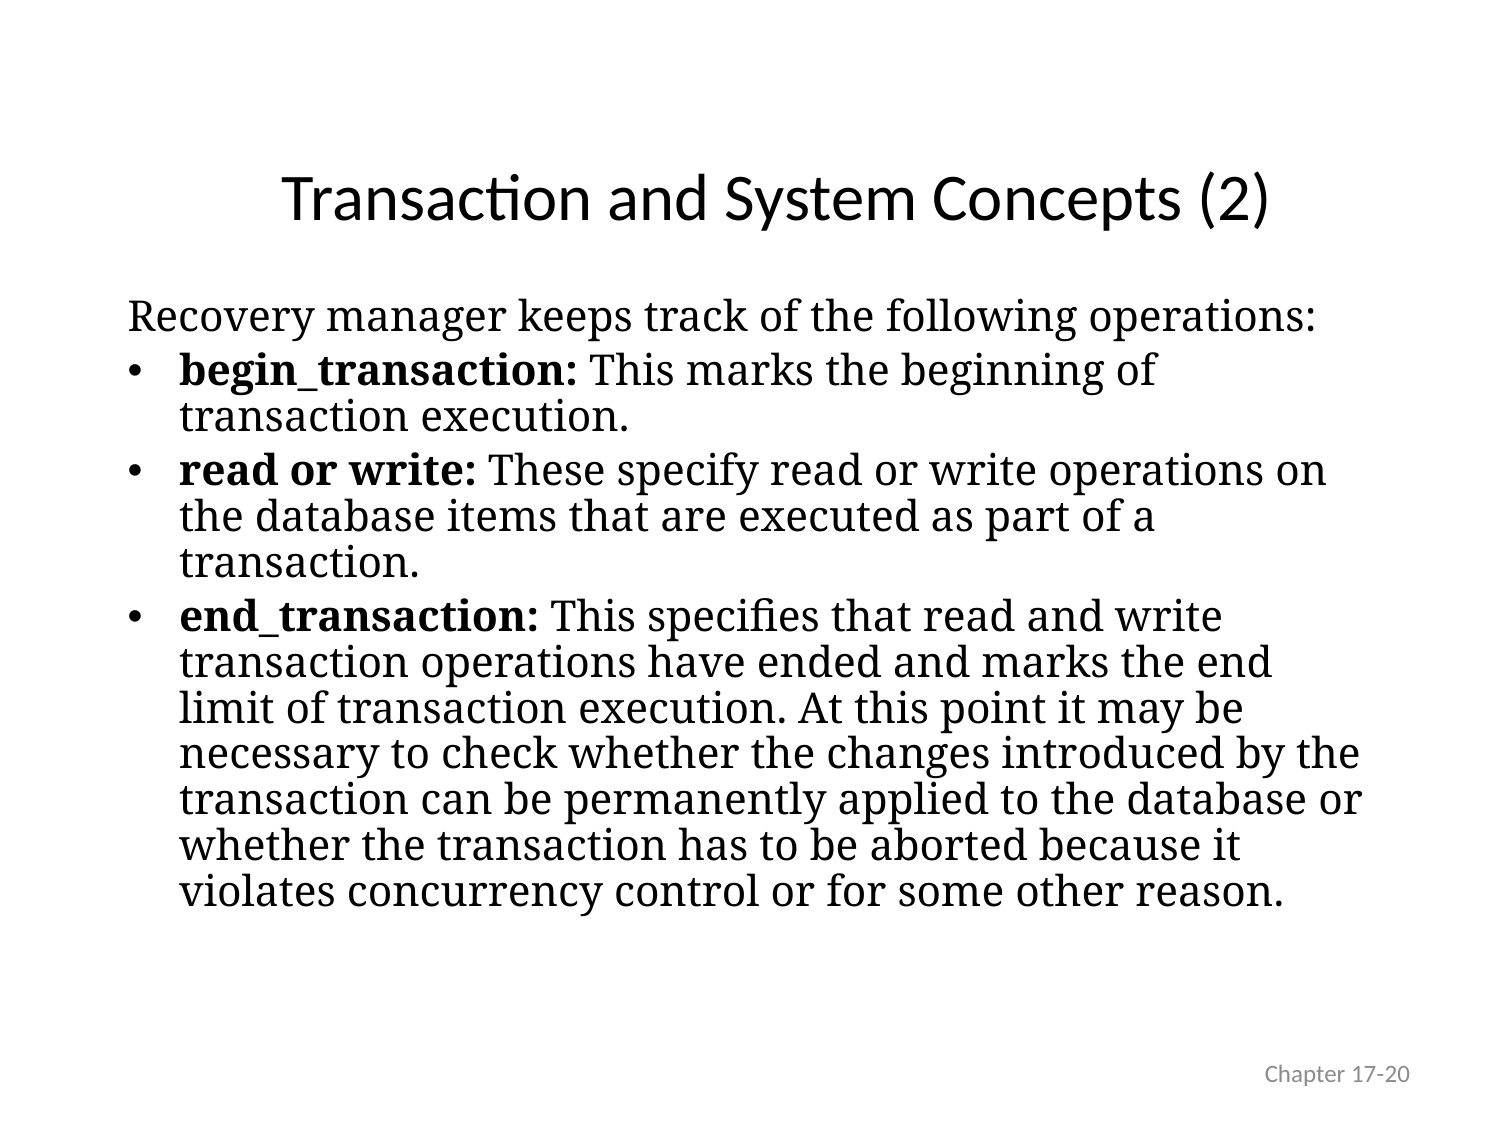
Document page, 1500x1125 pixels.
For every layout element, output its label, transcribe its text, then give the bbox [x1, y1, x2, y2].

title Transaction and System Concepts (2) [166, 99, 1388, 287]
slide_number Chapter 17-20 [1074, 1042, 1425, 1103]
list Recovery manager keeps track of the following operations: begin_transaction: This marks the beginning of transaction execution. read or write: These specify read or write operations on the database items that are executed as part of a transaction. end_transaction: This specifies that read and write transaction operations have ended and marks the end limit of transaction execution. At this point it may be necessary to check whether the changes introduced by the transaction can be permanently applied to the database or whether the transaction has to be aborted because it violates concurrency control or for some other reason. [112, 287, 1388, 963]
